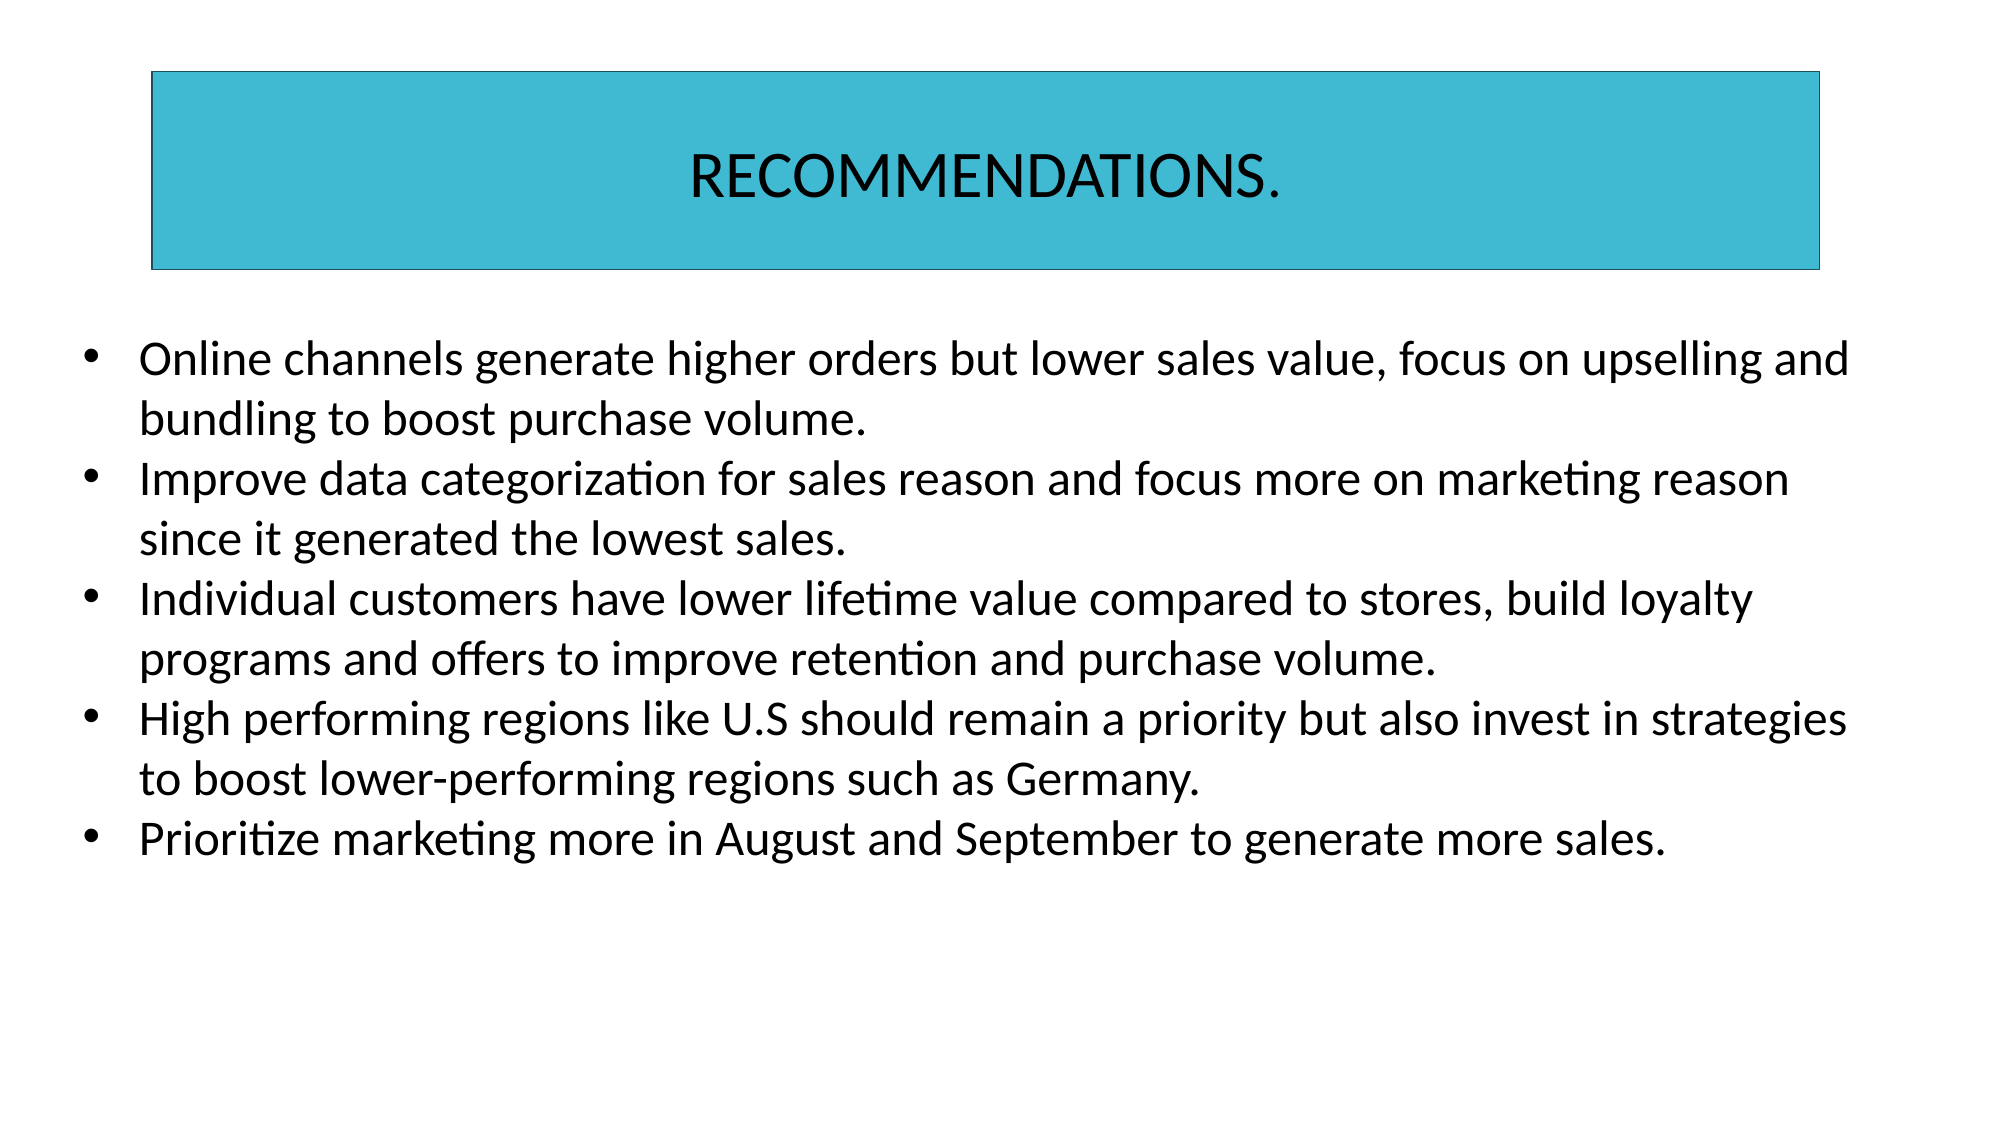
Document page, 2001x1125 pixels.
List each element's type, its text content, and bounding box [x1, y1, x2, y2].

text_box Online channels generate higher orders but lower sales value, focus on upselling and bundling to boost purchase volume. Improve data categorization for sales reason and focus more on marketing reason since it generated the lowest sales. Individual customers have lower lifetime value compared to stores, build loyalty programs and offers to improve retention and purchase volume. High performing regions like U.S should remain a priority but also invest in strategies to boost lower-performing regions such as Germany. Prioritize marketing more in August and September to generate more sales. [67, 317, 1909, 873]
text_box RECOMMENDATIONS. [151, 71, 1820, 270]
